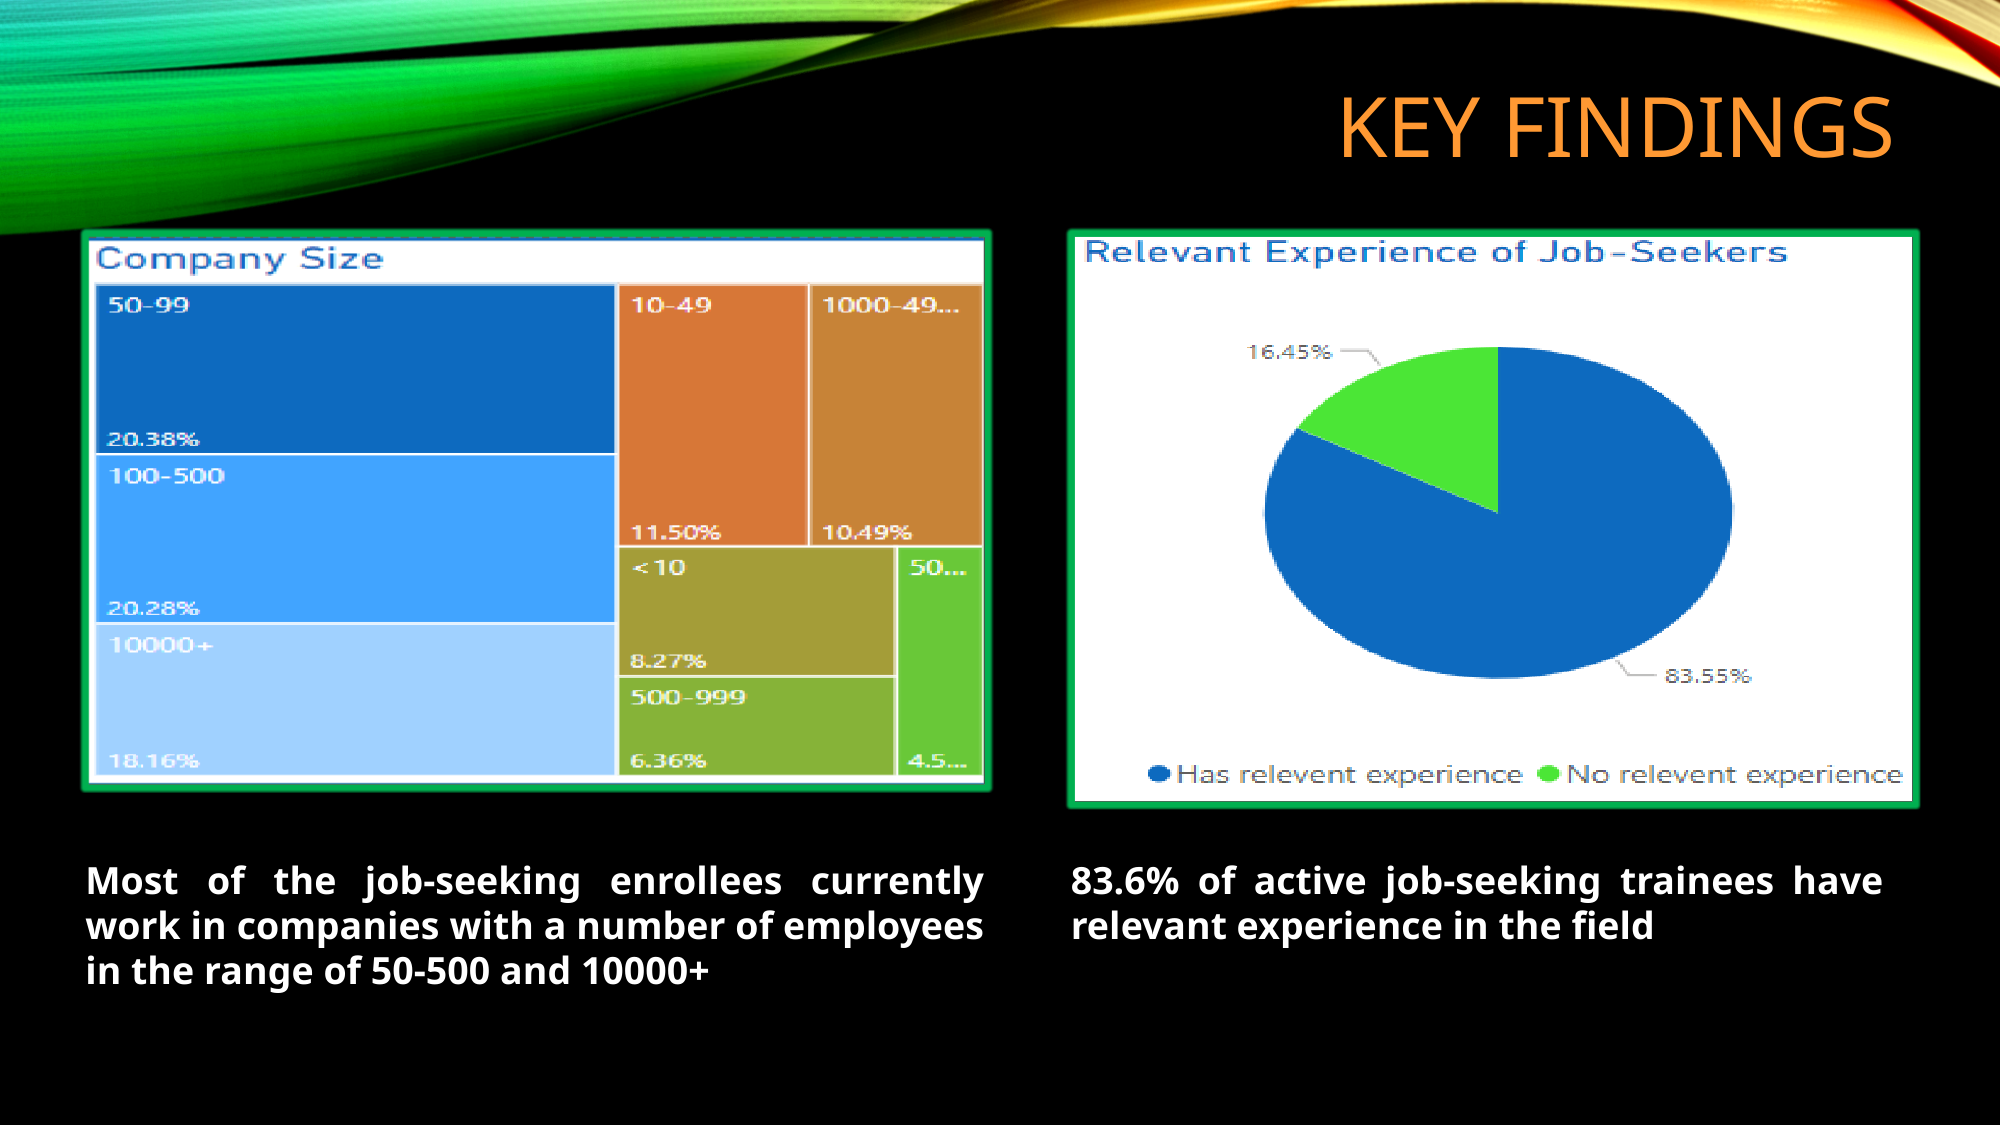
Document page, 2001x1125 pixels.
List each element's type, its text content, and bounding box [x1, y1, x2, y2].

text_box 83.6% of active job-seeking trainees have relevant experience in the field [1056, 849, 1900, 954]
picture [88, 236, 984, 784]
picture [0, 0, 2000, 237]
text_box Most of the job-seeking enrollees currently work in companies with a number of employees in the range of 50-500 and 10000+ [70, 849, 1000, 999]
title Key Findings [498, 24, 1911, 237]
picture [1074, 236, 1911, 801]
